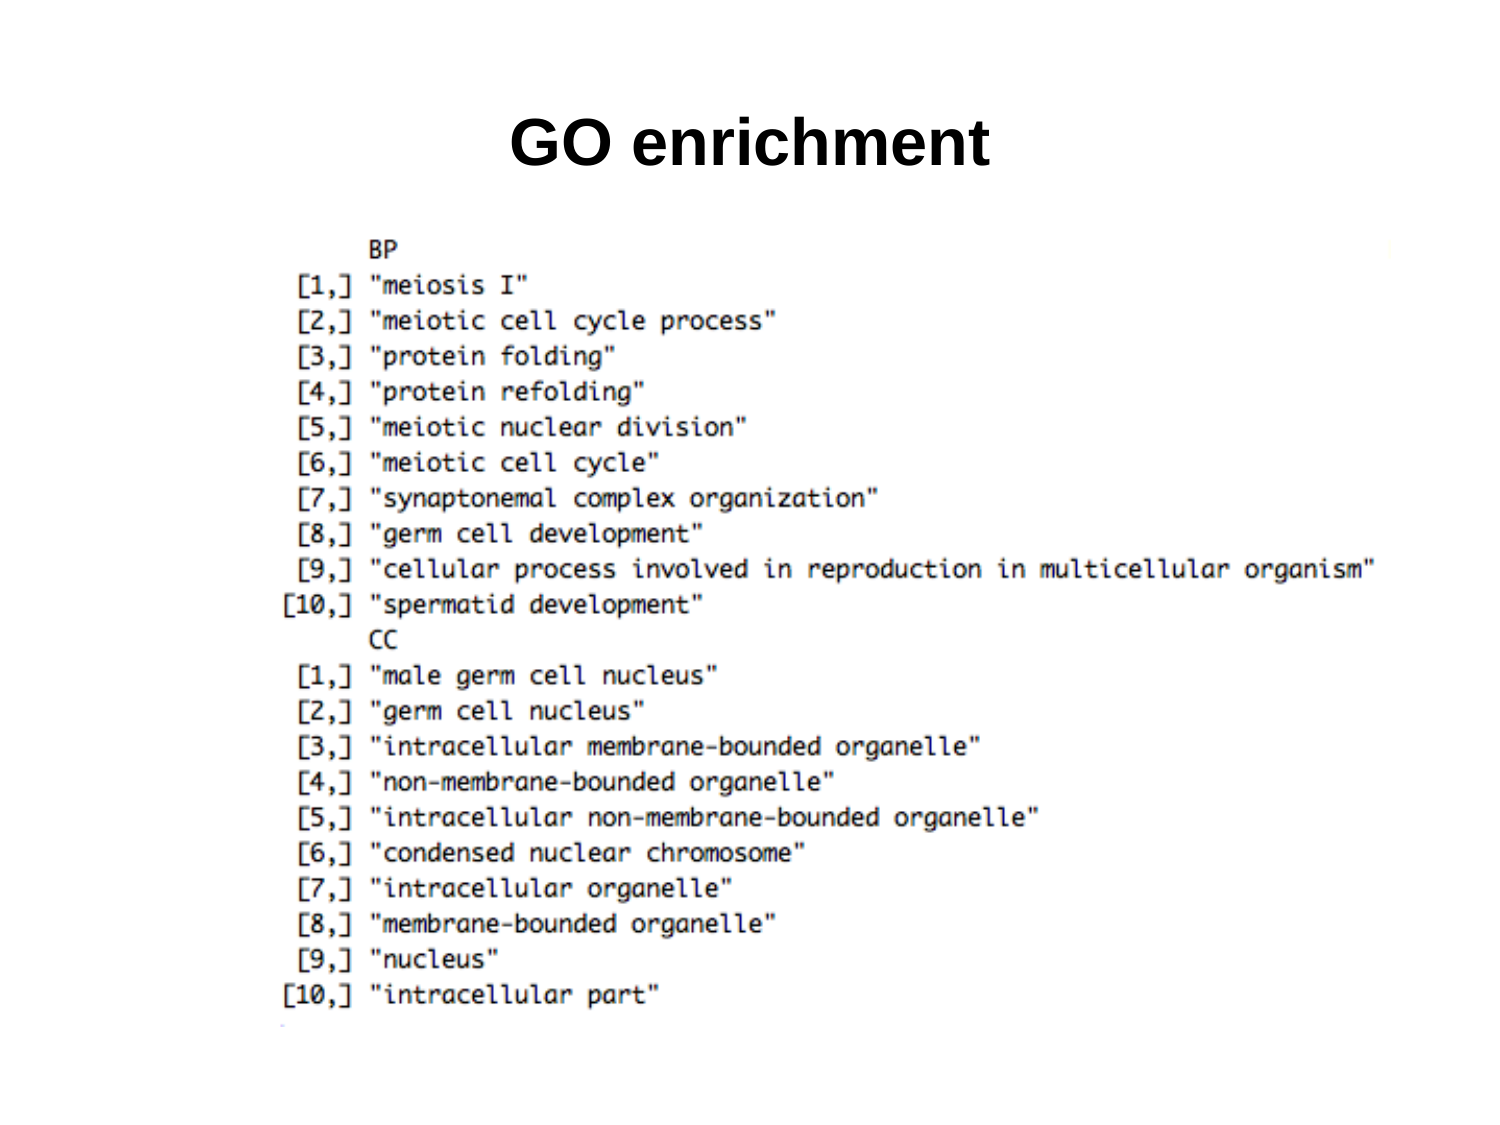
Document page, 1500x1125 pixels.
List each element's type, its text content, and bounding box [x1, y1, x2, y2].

picture [279, 232, 1391, 1027]
title GO enrichment [75, 45, 1425, 233]
